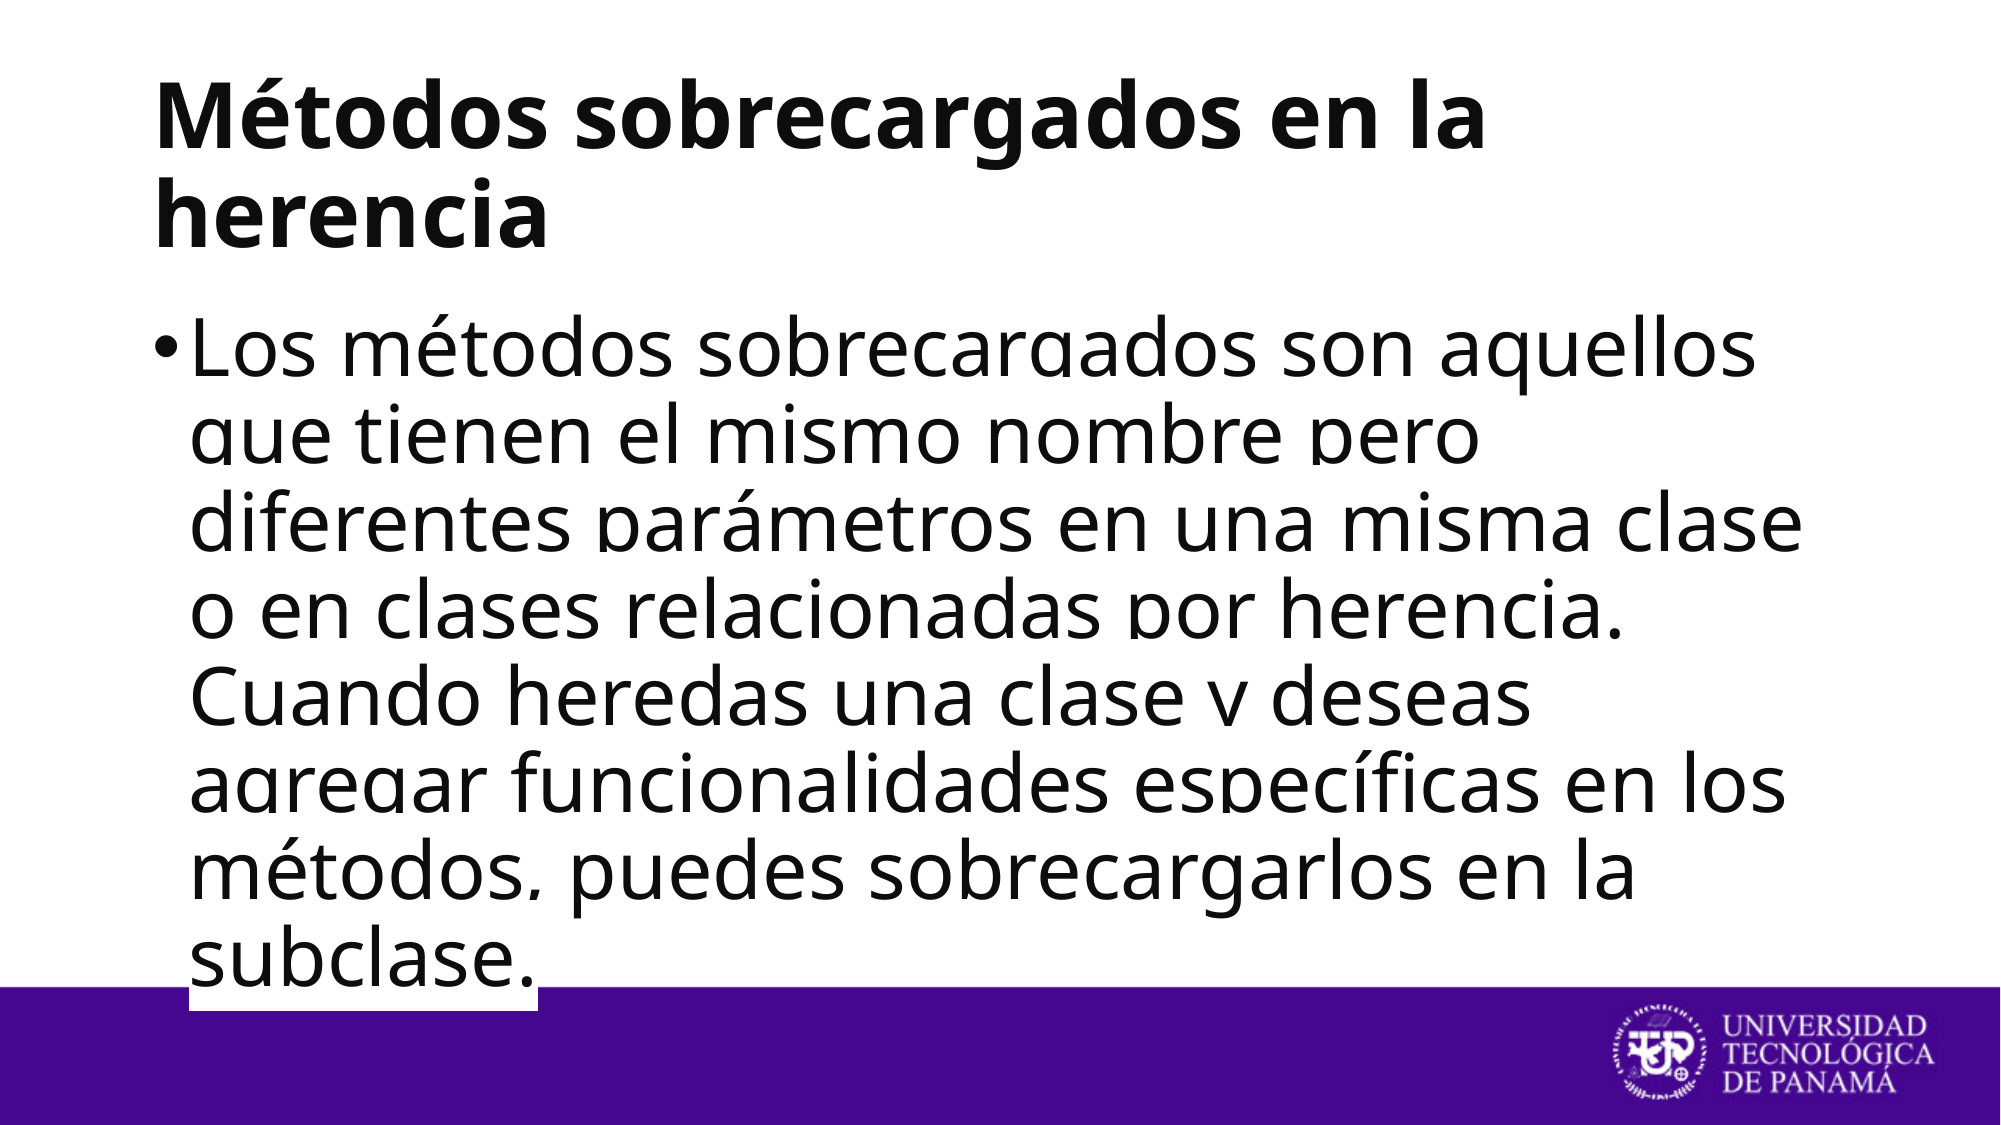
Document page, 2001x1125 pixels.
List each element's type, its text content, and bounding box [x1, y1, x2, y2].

list Los métodos sobrecargados son aquellos que tienen el mismo nombre pero diferentes parámetros en una misma clase o en clases relacionadas por herencia. Cuando heredas una clase y deseas agregar funcionalidades específicas en los métodos, puedes sobrecargarlos en la subclase. [137, 299, 1863, 1014]
picture [0, 0, 2001, 1125]
title Métodos sobrecargados en la herencia [137, 59, 1863, 278]
